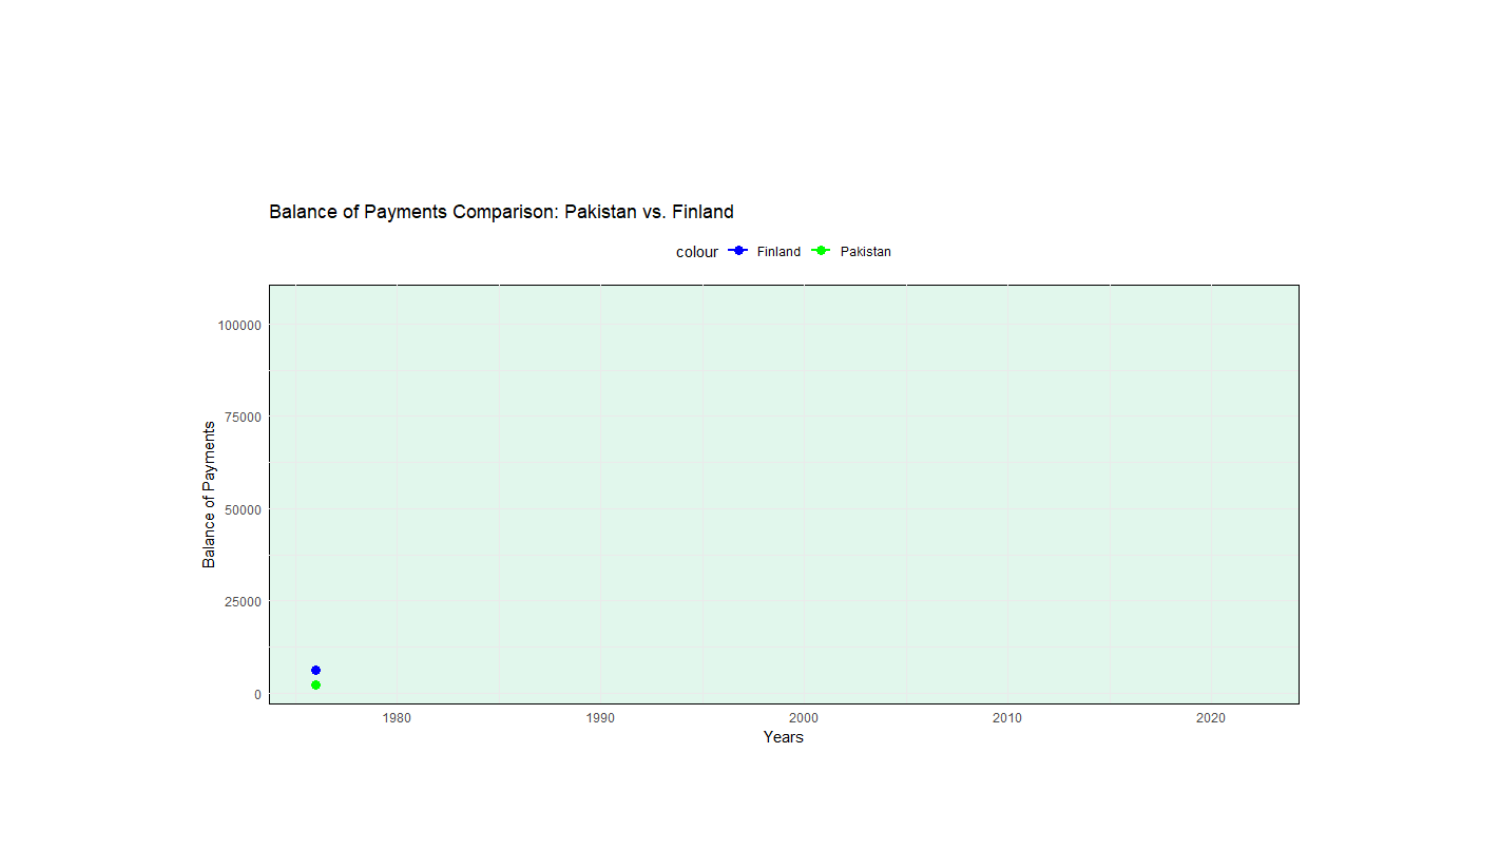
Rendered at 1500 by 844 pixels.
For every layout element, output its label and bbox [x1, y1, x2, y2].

picture [193, 195, 1307, 753]
